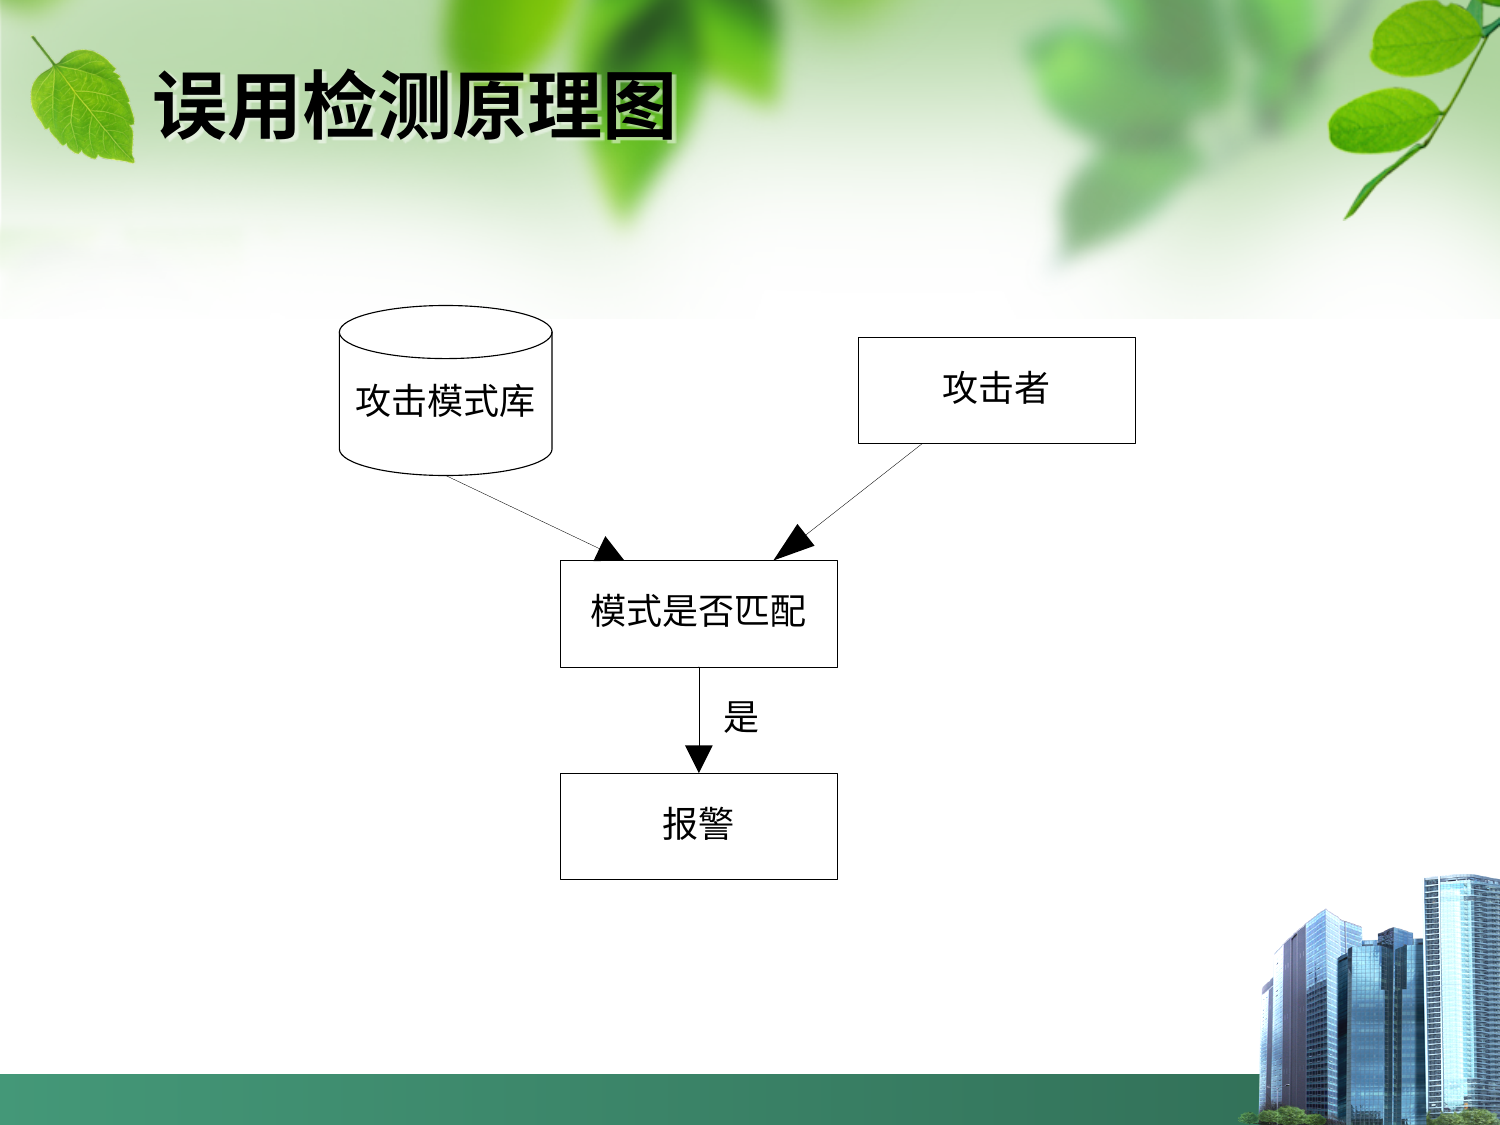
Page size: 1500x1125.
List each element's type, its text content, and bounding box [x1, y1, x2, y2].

picture [0, 1, 1500, 319]
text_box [336, 302, 1138, 882]
title 误用检测原理图 [137, 57, 1325, 150]
